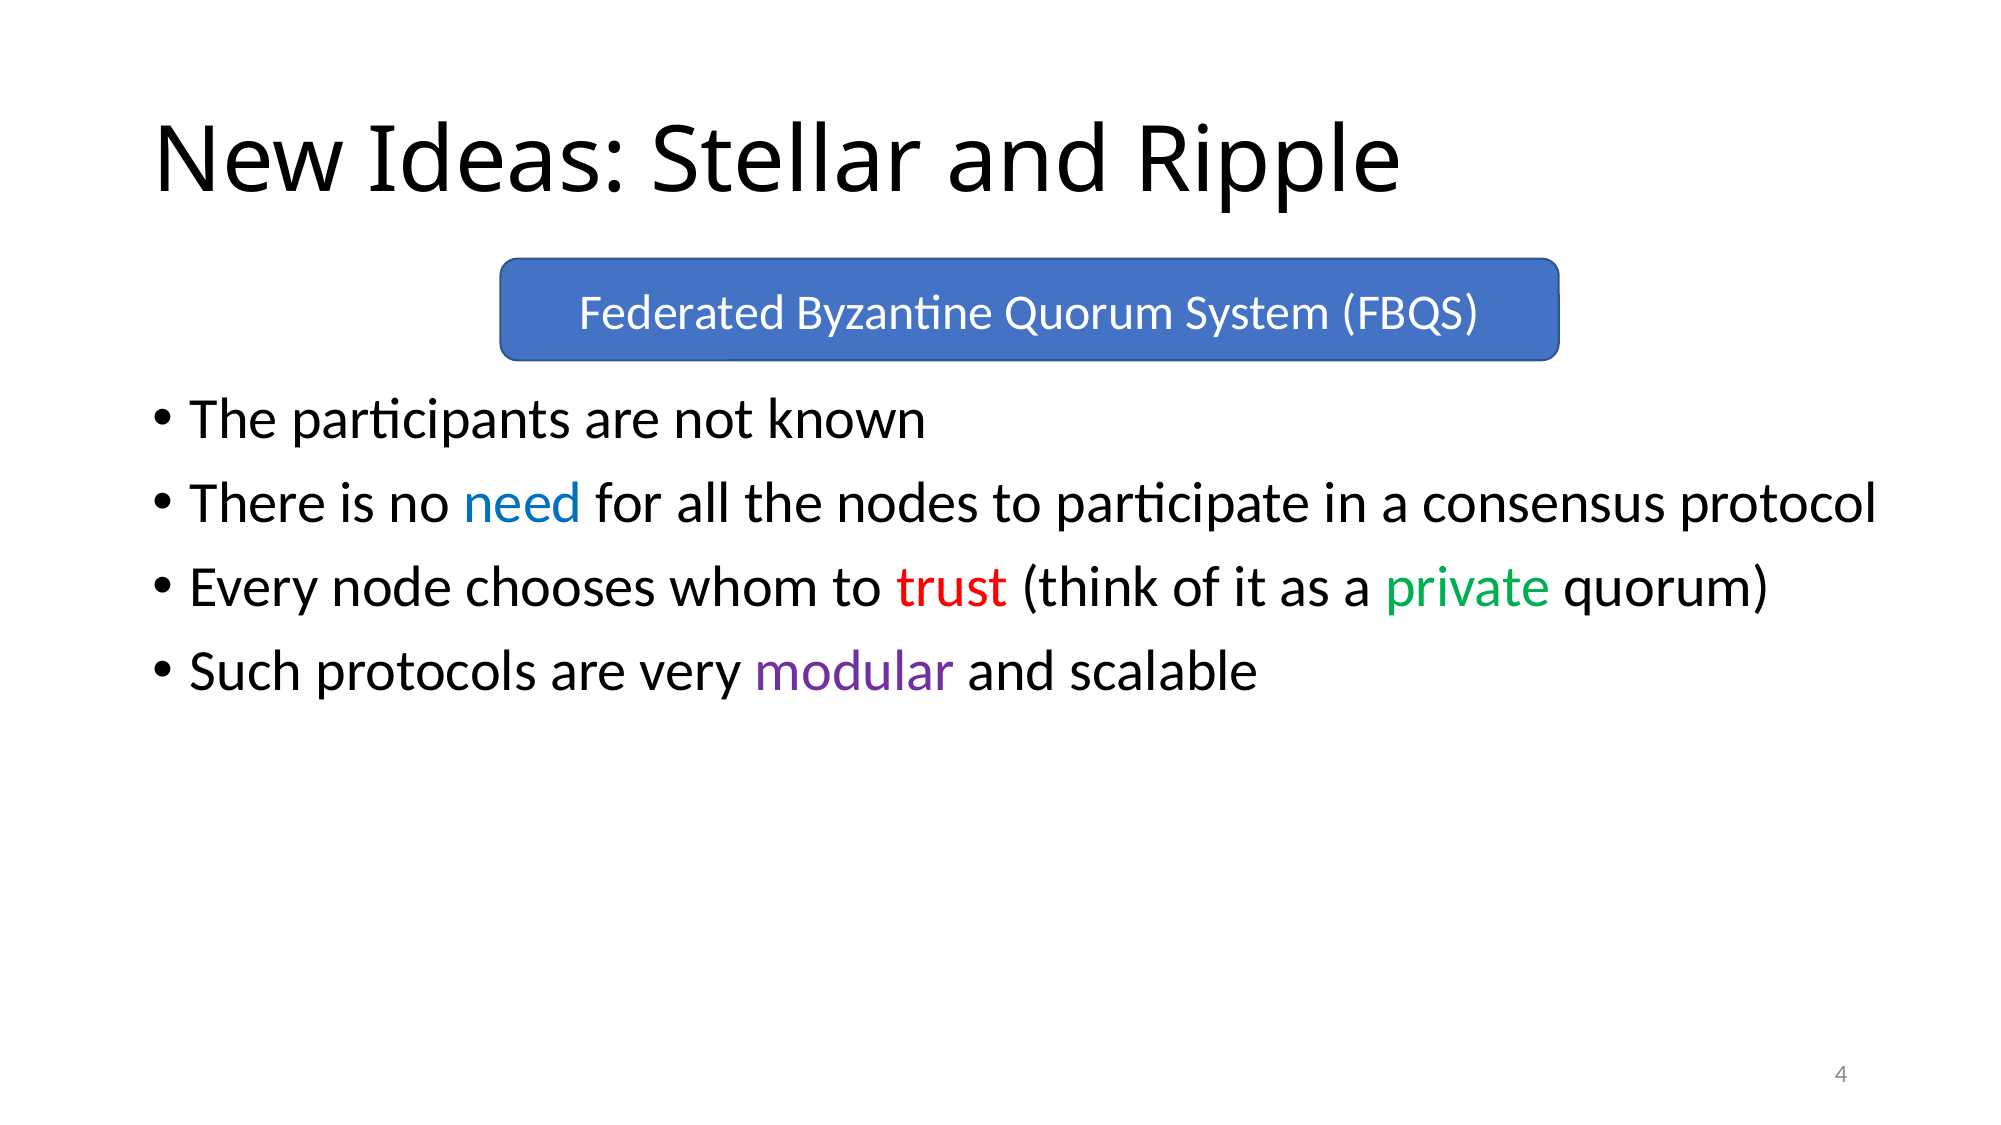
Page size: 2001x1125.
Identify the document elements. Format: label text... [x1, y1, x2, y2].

title New Ideas: Stellar and Ripple [137, 53, 1863, 271]
text_box Federated Byzantine Quorum System (FBQS) [499, 257, 1560, 362]
slide_number 4 [1412, 1042, 1863, 1103]
list The participants are not known There is no need for all the nodes to participate in a consensus protocol Every node chooses whom to trust (think of it as a private quorum) Such protocols are very modular and scalable [137, 381, 1922, 765]
